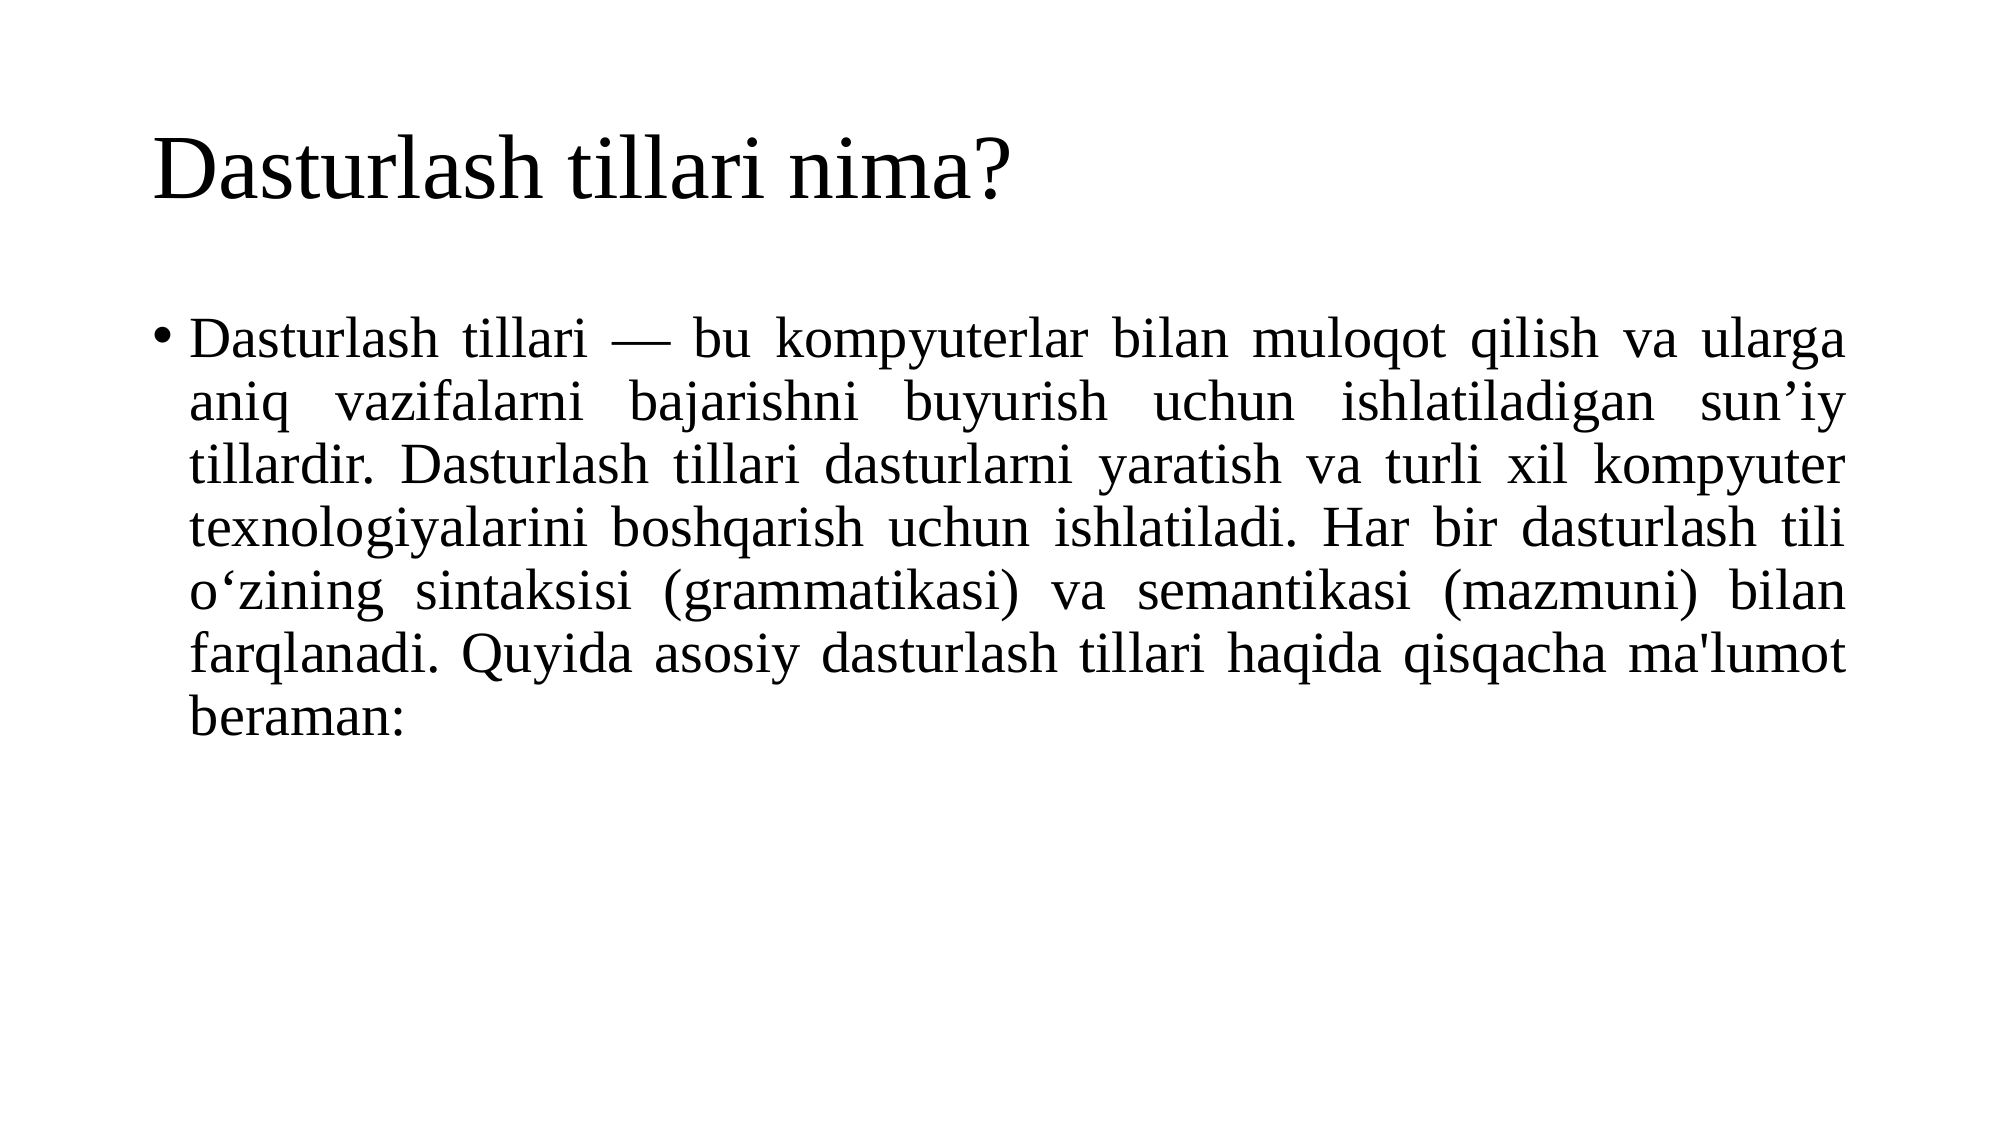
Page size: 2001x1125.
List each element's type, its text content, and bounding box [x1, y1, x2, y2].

title Dasturlash tillari nima? [137, 59, 1863, 278]
list Dasturlash tillari — bu kompyuterlar bilan muloqot qilish va ularga aniq vazifalarni bajarishni buyurish uchun ishlatiladigan sun’iy tillardir. Dasturlash tillari dasturlarni yaratish va turli xil kompyuter texnologiyalarini boshqarish uchun ishlatiladi. Har bir dasturlash tili o‘zining sintaksisi (grammatikasi) va semantikasi (mazmuni) bilan farqlanadi. Quyida asosiy dasturlash tillari haqida qisqacha ma'lumot beraman: [137, 299, 1863, 1014]
